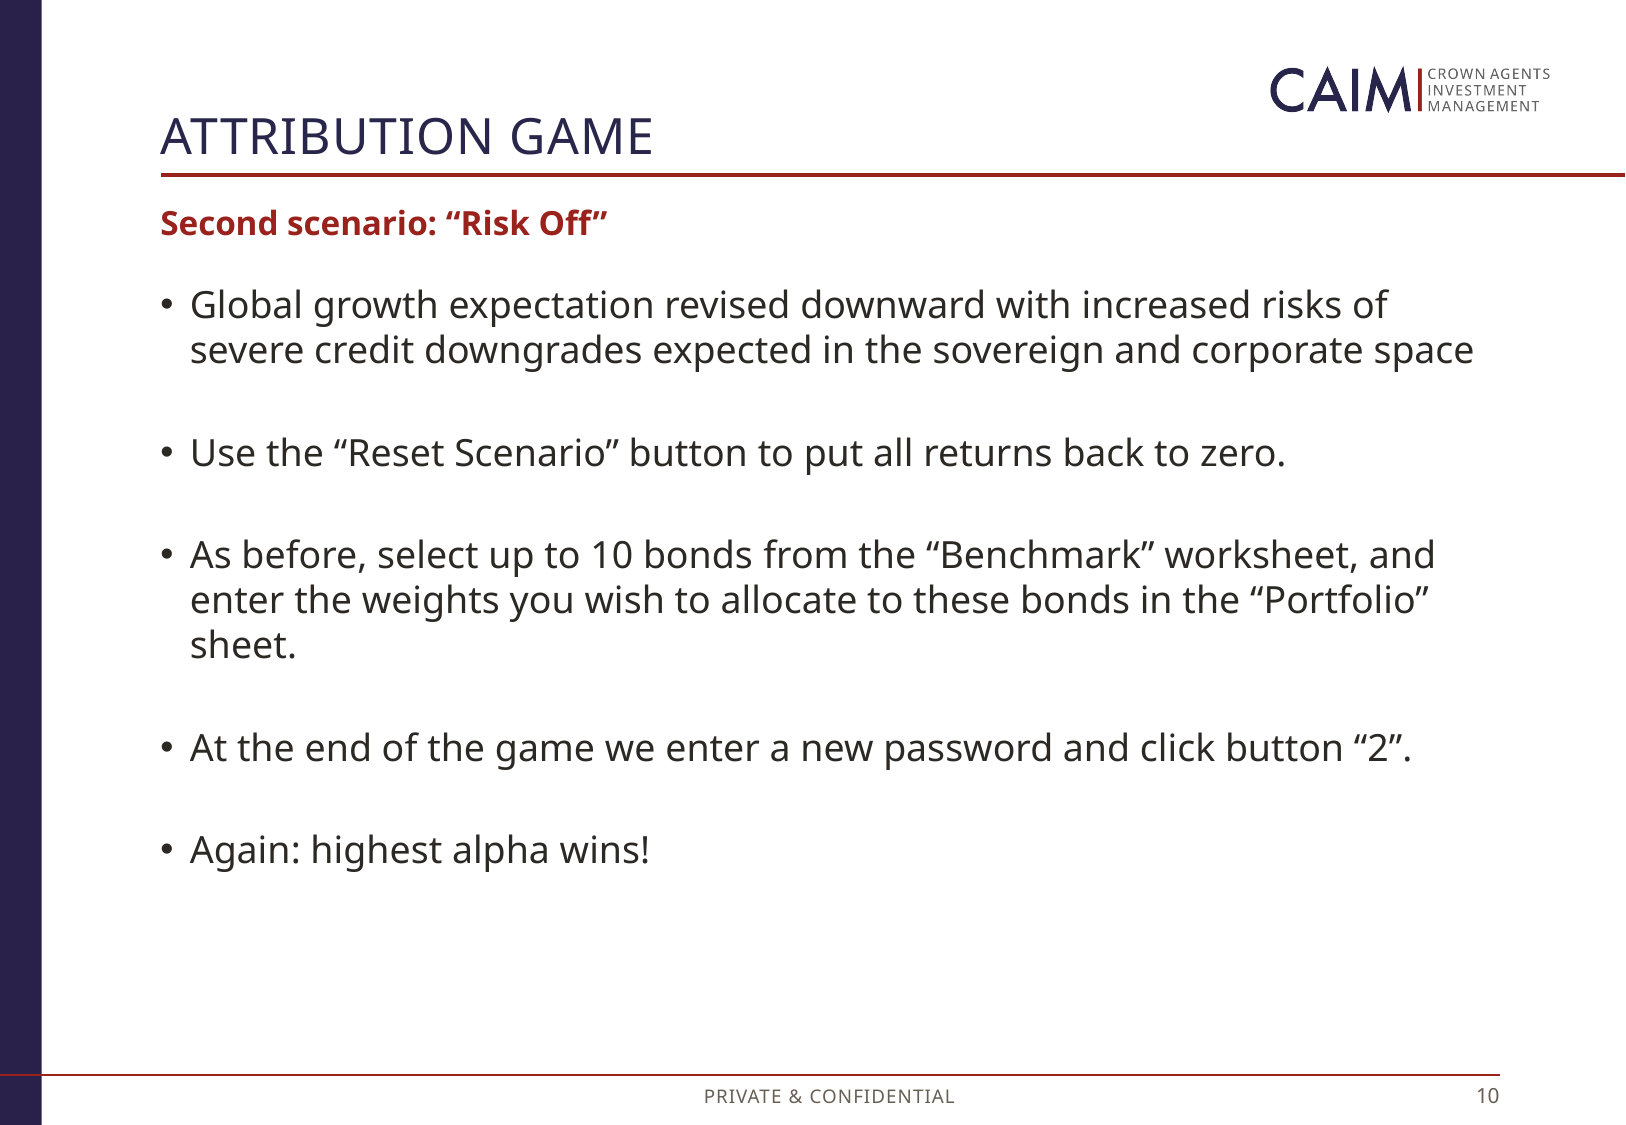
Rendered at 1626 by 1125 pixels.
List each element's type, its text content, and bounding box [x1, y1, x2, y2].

list Second scenario: “Risk Off” [160, 201, 1497, 243]
title Attribution GAME [160, 110, 1197, 166]
list Global growth expectation revised downward with increased risks of severe credit downgrades expected in the sovereign and corporate space Use the “Reset Scenario” button to put all returns back to zero. As before, select up to 10 bonds from the “Benchmark” worksheet, and enter the weights you wish to allocate to these bonds in the “Portfolio” sheet. At the end of the game we enter a new password and click button “2”. Again: highest alpha wins! [160, 281, 1497, 832]
picture [1253, 61, 1555, 128]
